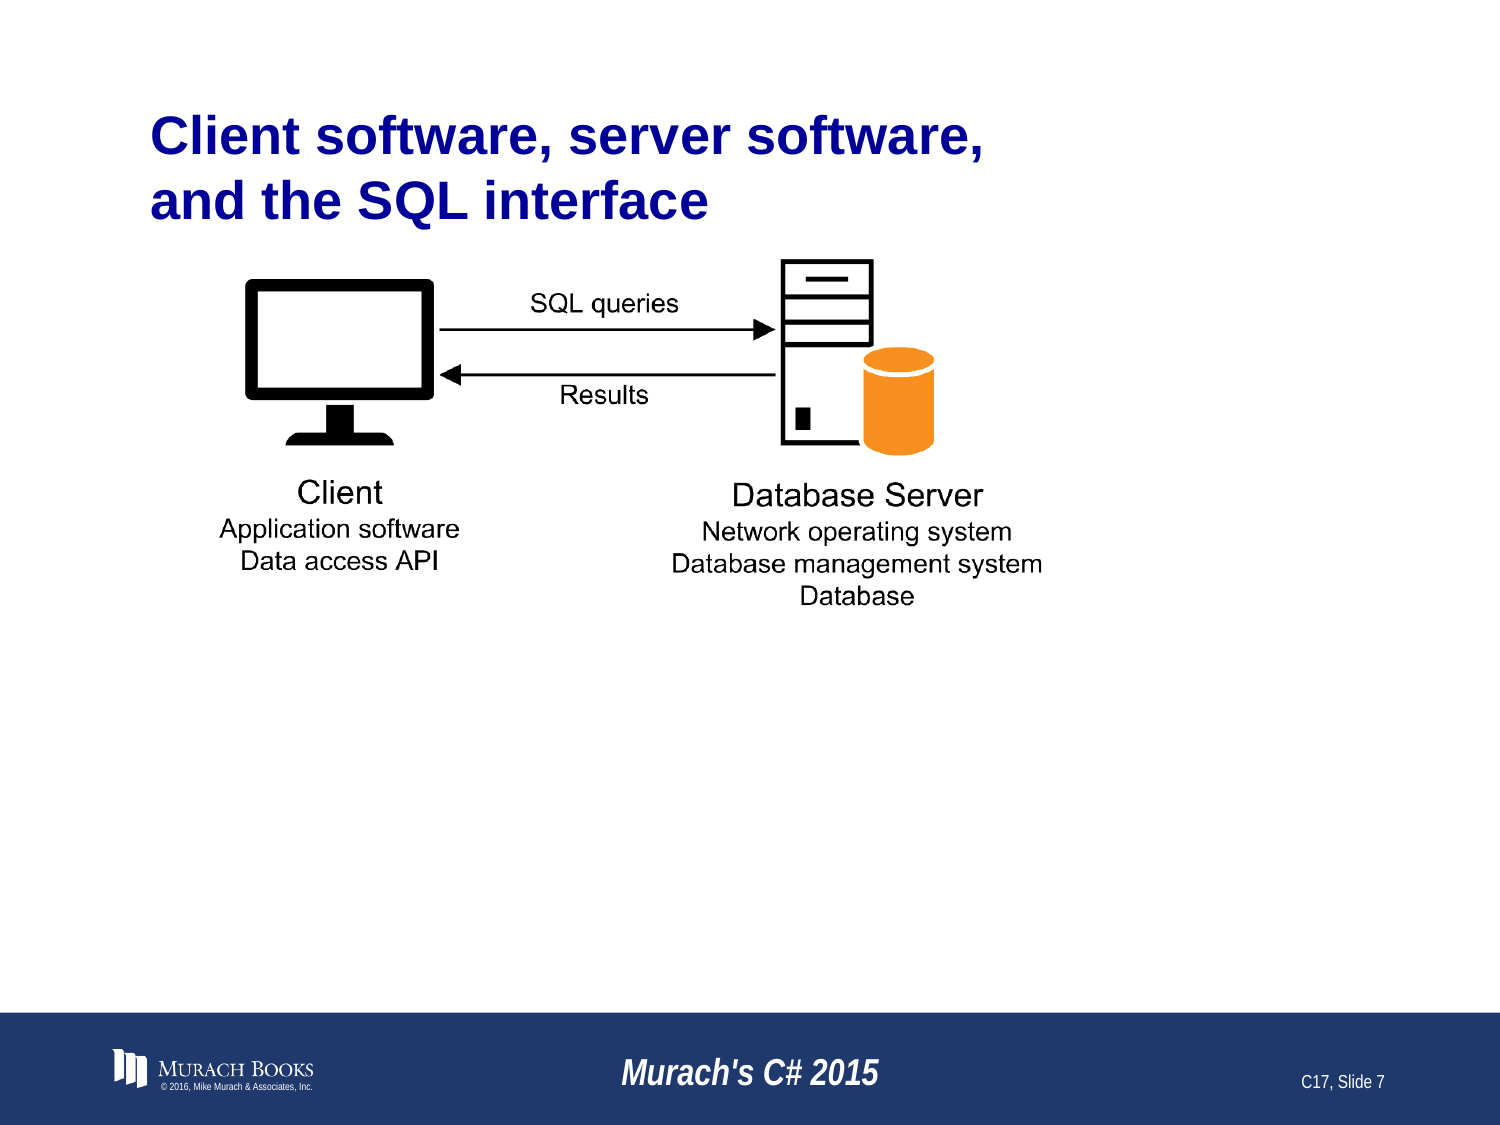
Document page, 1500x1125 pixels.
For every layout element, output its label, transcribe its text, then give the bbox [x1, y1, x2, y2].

slide_number C17, Slide 7 [1087, 1025, 1400, 1100]
footer © 2016, Mike Murach & Associates, Inc. [12, 1025, 463, 1100]
slide_number Murach's C# 2015 [463, 1025, 1050, 1100]
title Client software, server software, and the SQL interface [150, 99, 1350, 232]
picture [219, 252, 1051, 614]
